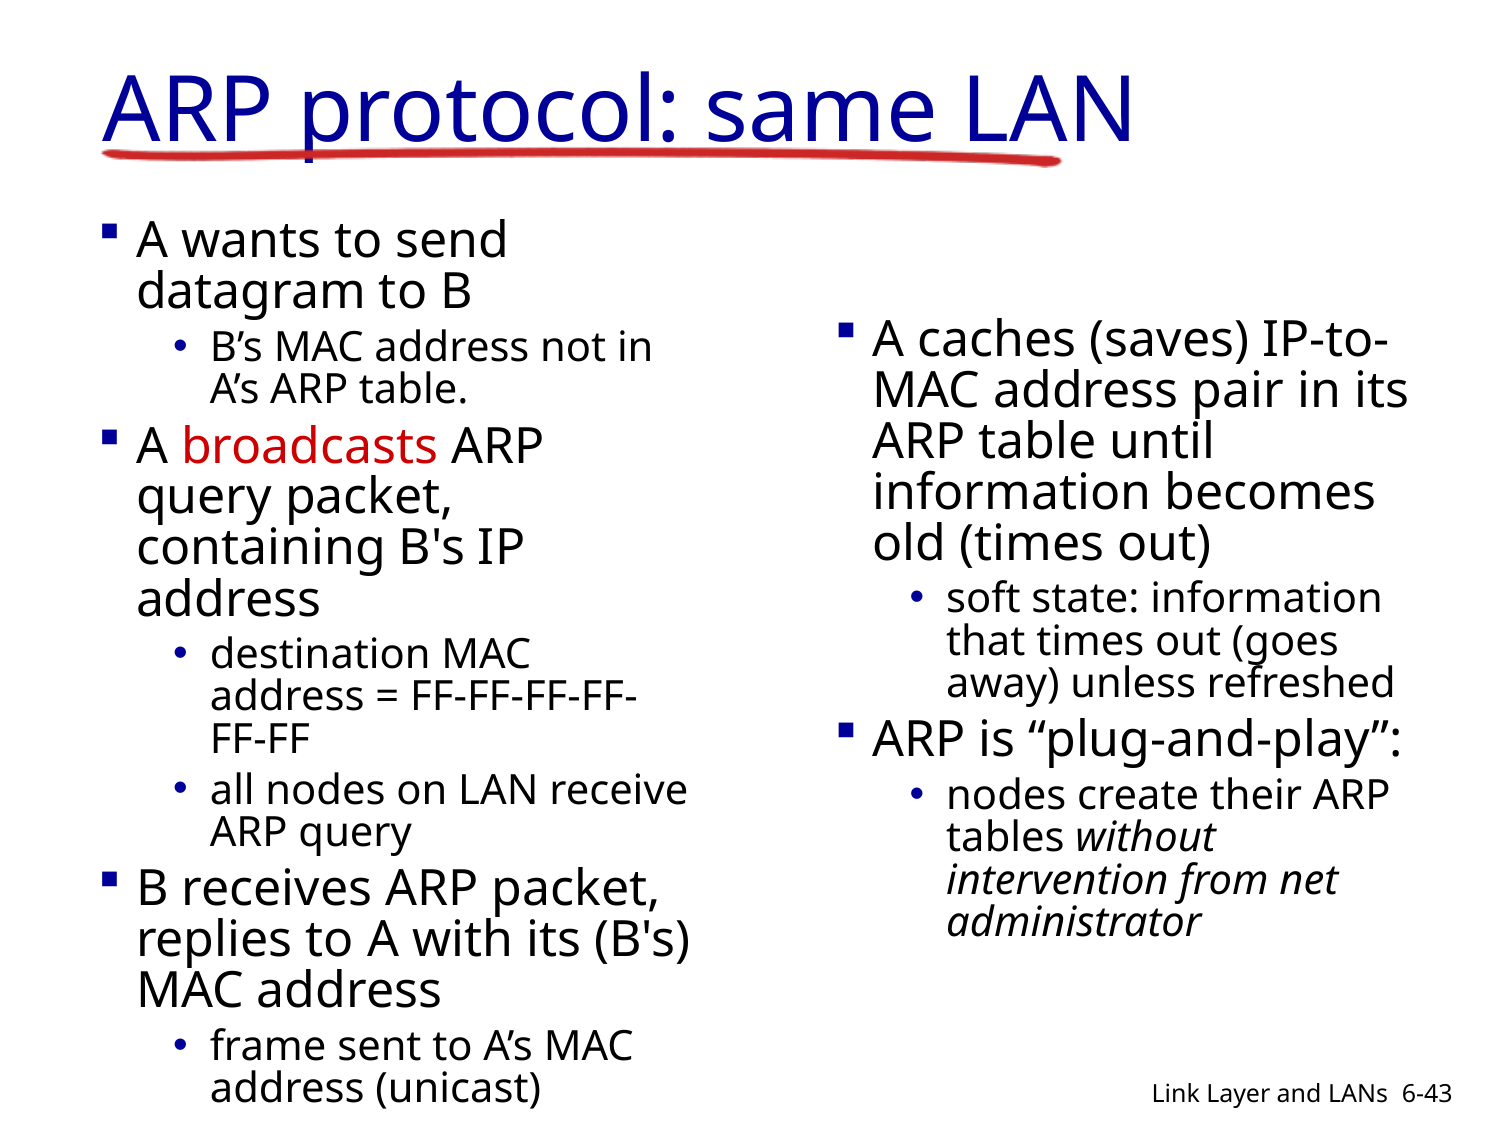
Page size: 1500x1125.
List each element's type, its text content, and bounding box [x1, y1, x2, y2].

list A caches (saves) IP-to-MAC address pair in its ARP table until information becomes old (times out) soft state: information that times out (goes away) unless refreshed ARP is “plug-and-play”: nodes create their ARP tables without intervention from net administrator [819, 308, 1445, 1071]
list A wants to send datagram to B B’s MAC address not in A’s ARP table. A broadcasts ARP query packet, containing B's IP address destination MAC address = FF-FF-FF-FF-FF-FF all nodes on LAN receive ARP query B receives ARP packet, replies to A with its (B's) MAC address frame sent to A’s MAC address (unicast) [83, 209, 709, 973]
slide_number 6-43 [1387, 1069, 1478, 1115]
footer Link Layer and LANs [1045, 1069, 1404, 1110]
picture [97, 143, 1073, 173]
title ARP protocol: same LAN [87, 10, 1363, 199]
